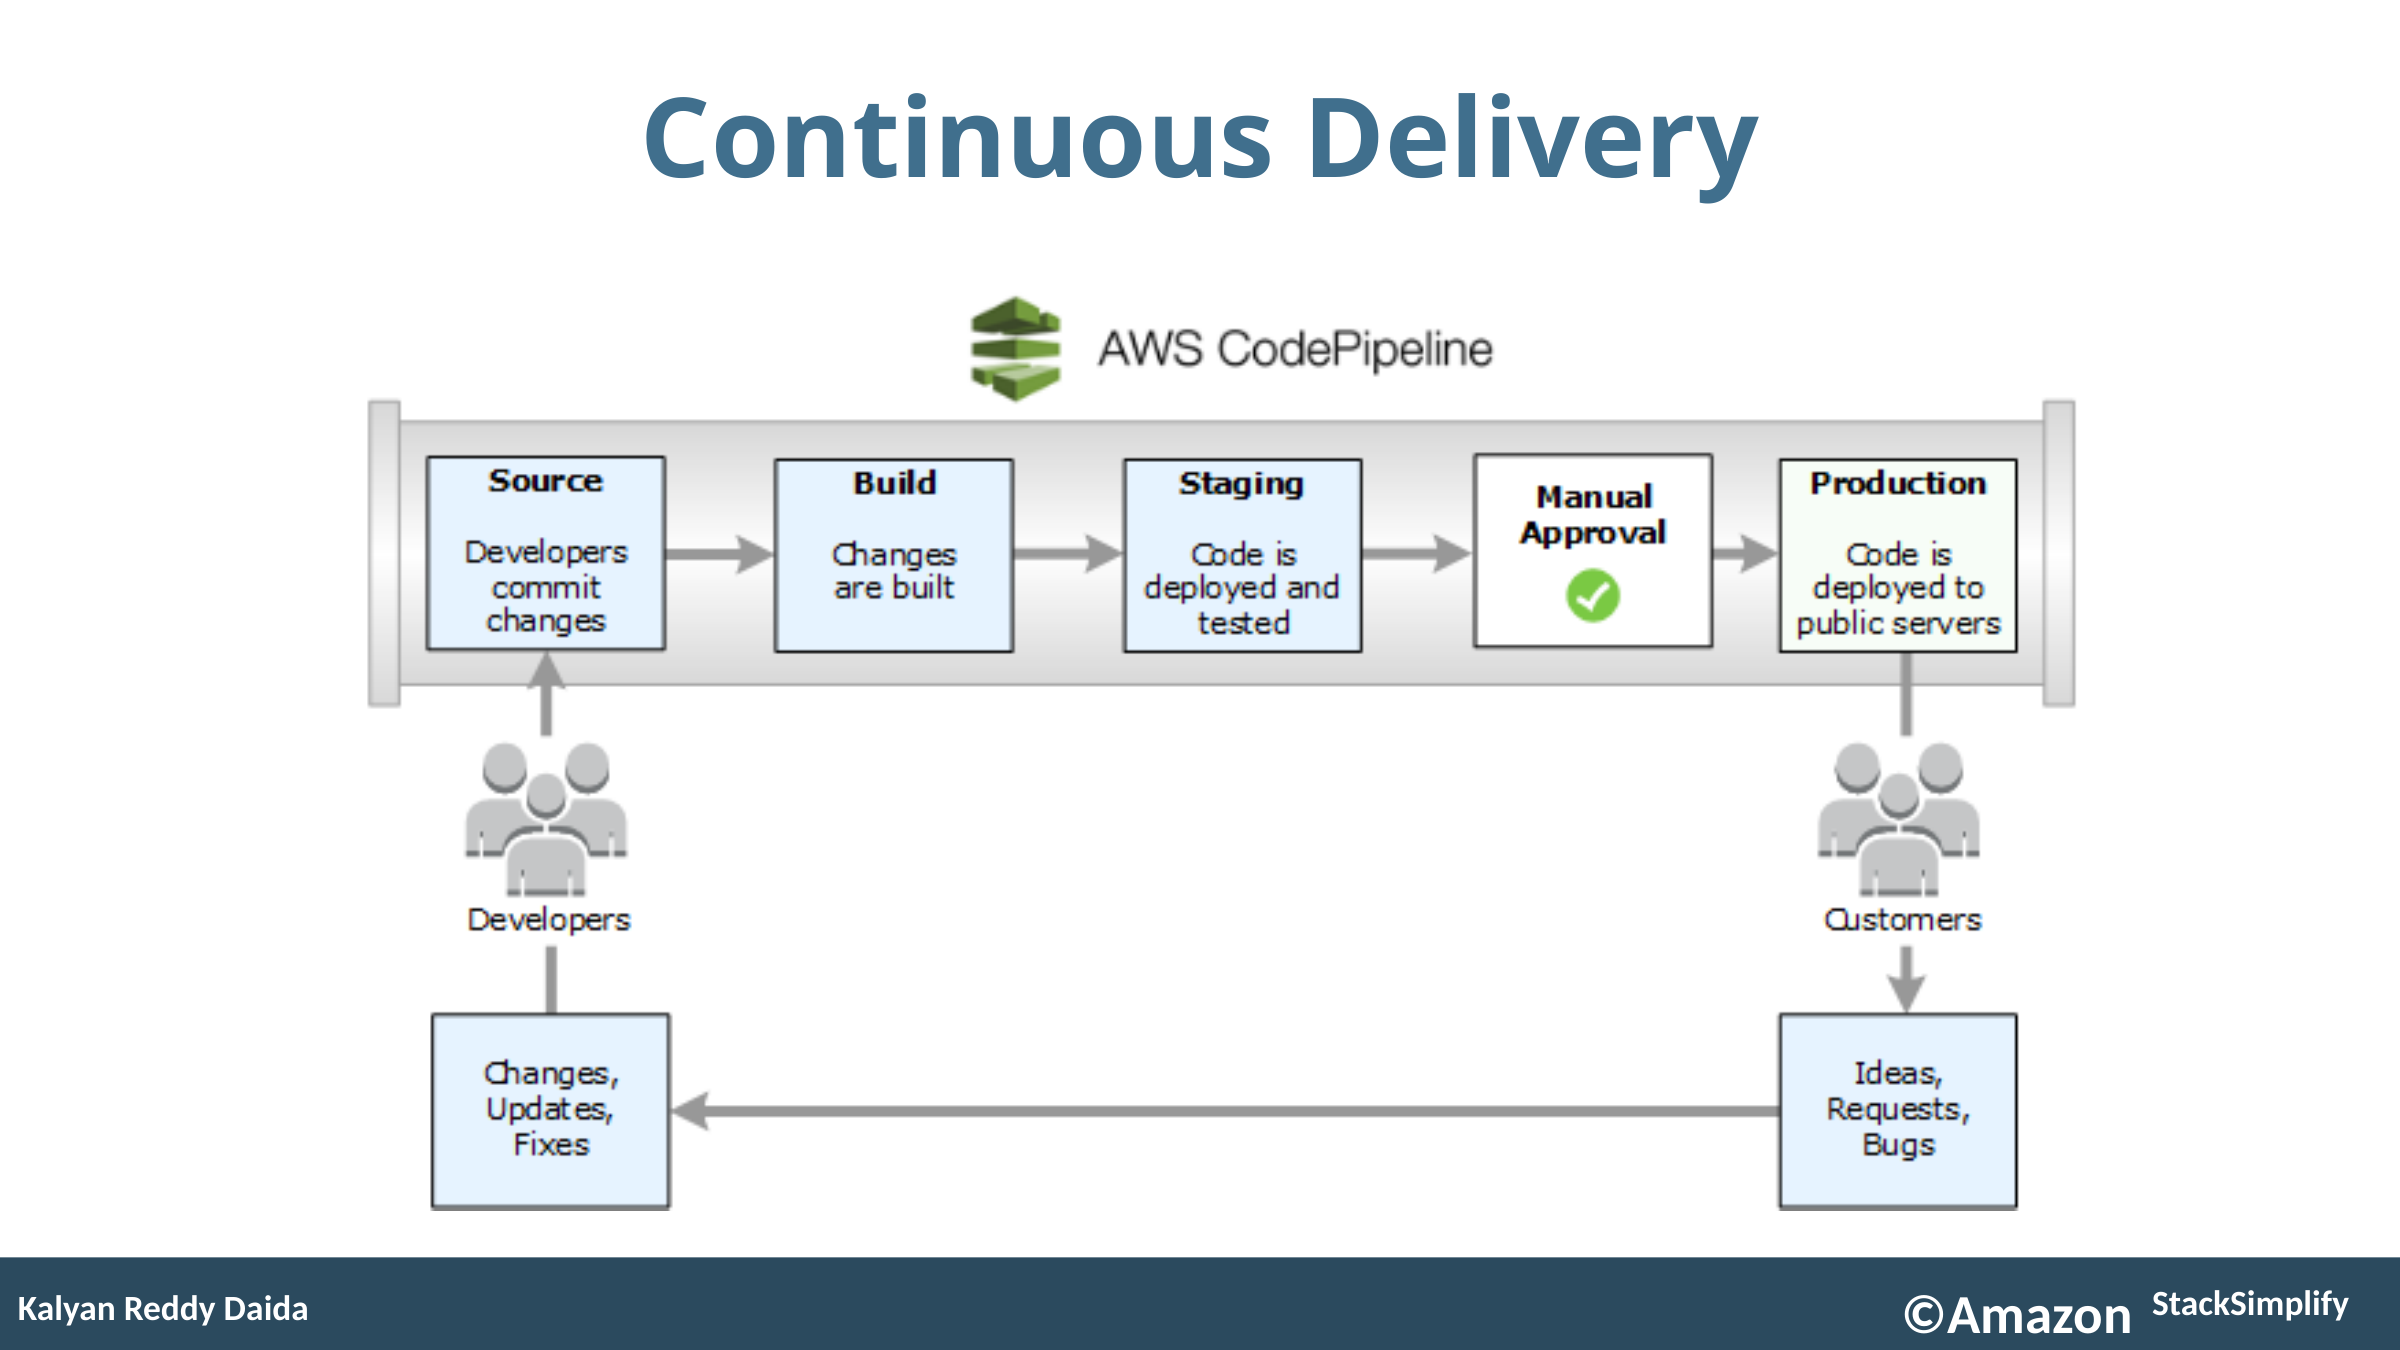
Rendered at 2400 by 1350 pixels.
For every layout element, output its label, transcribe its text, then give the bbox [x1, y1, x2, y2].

footer Kalyan Reddy Daida [0, 1269, 810, 1342]
text_box ©Amazon [1886, 1271, 2148, 1350]
title Continuous Delivery [165, 44, 2235, 240]
picture [366, 248, 2080, 1211]
